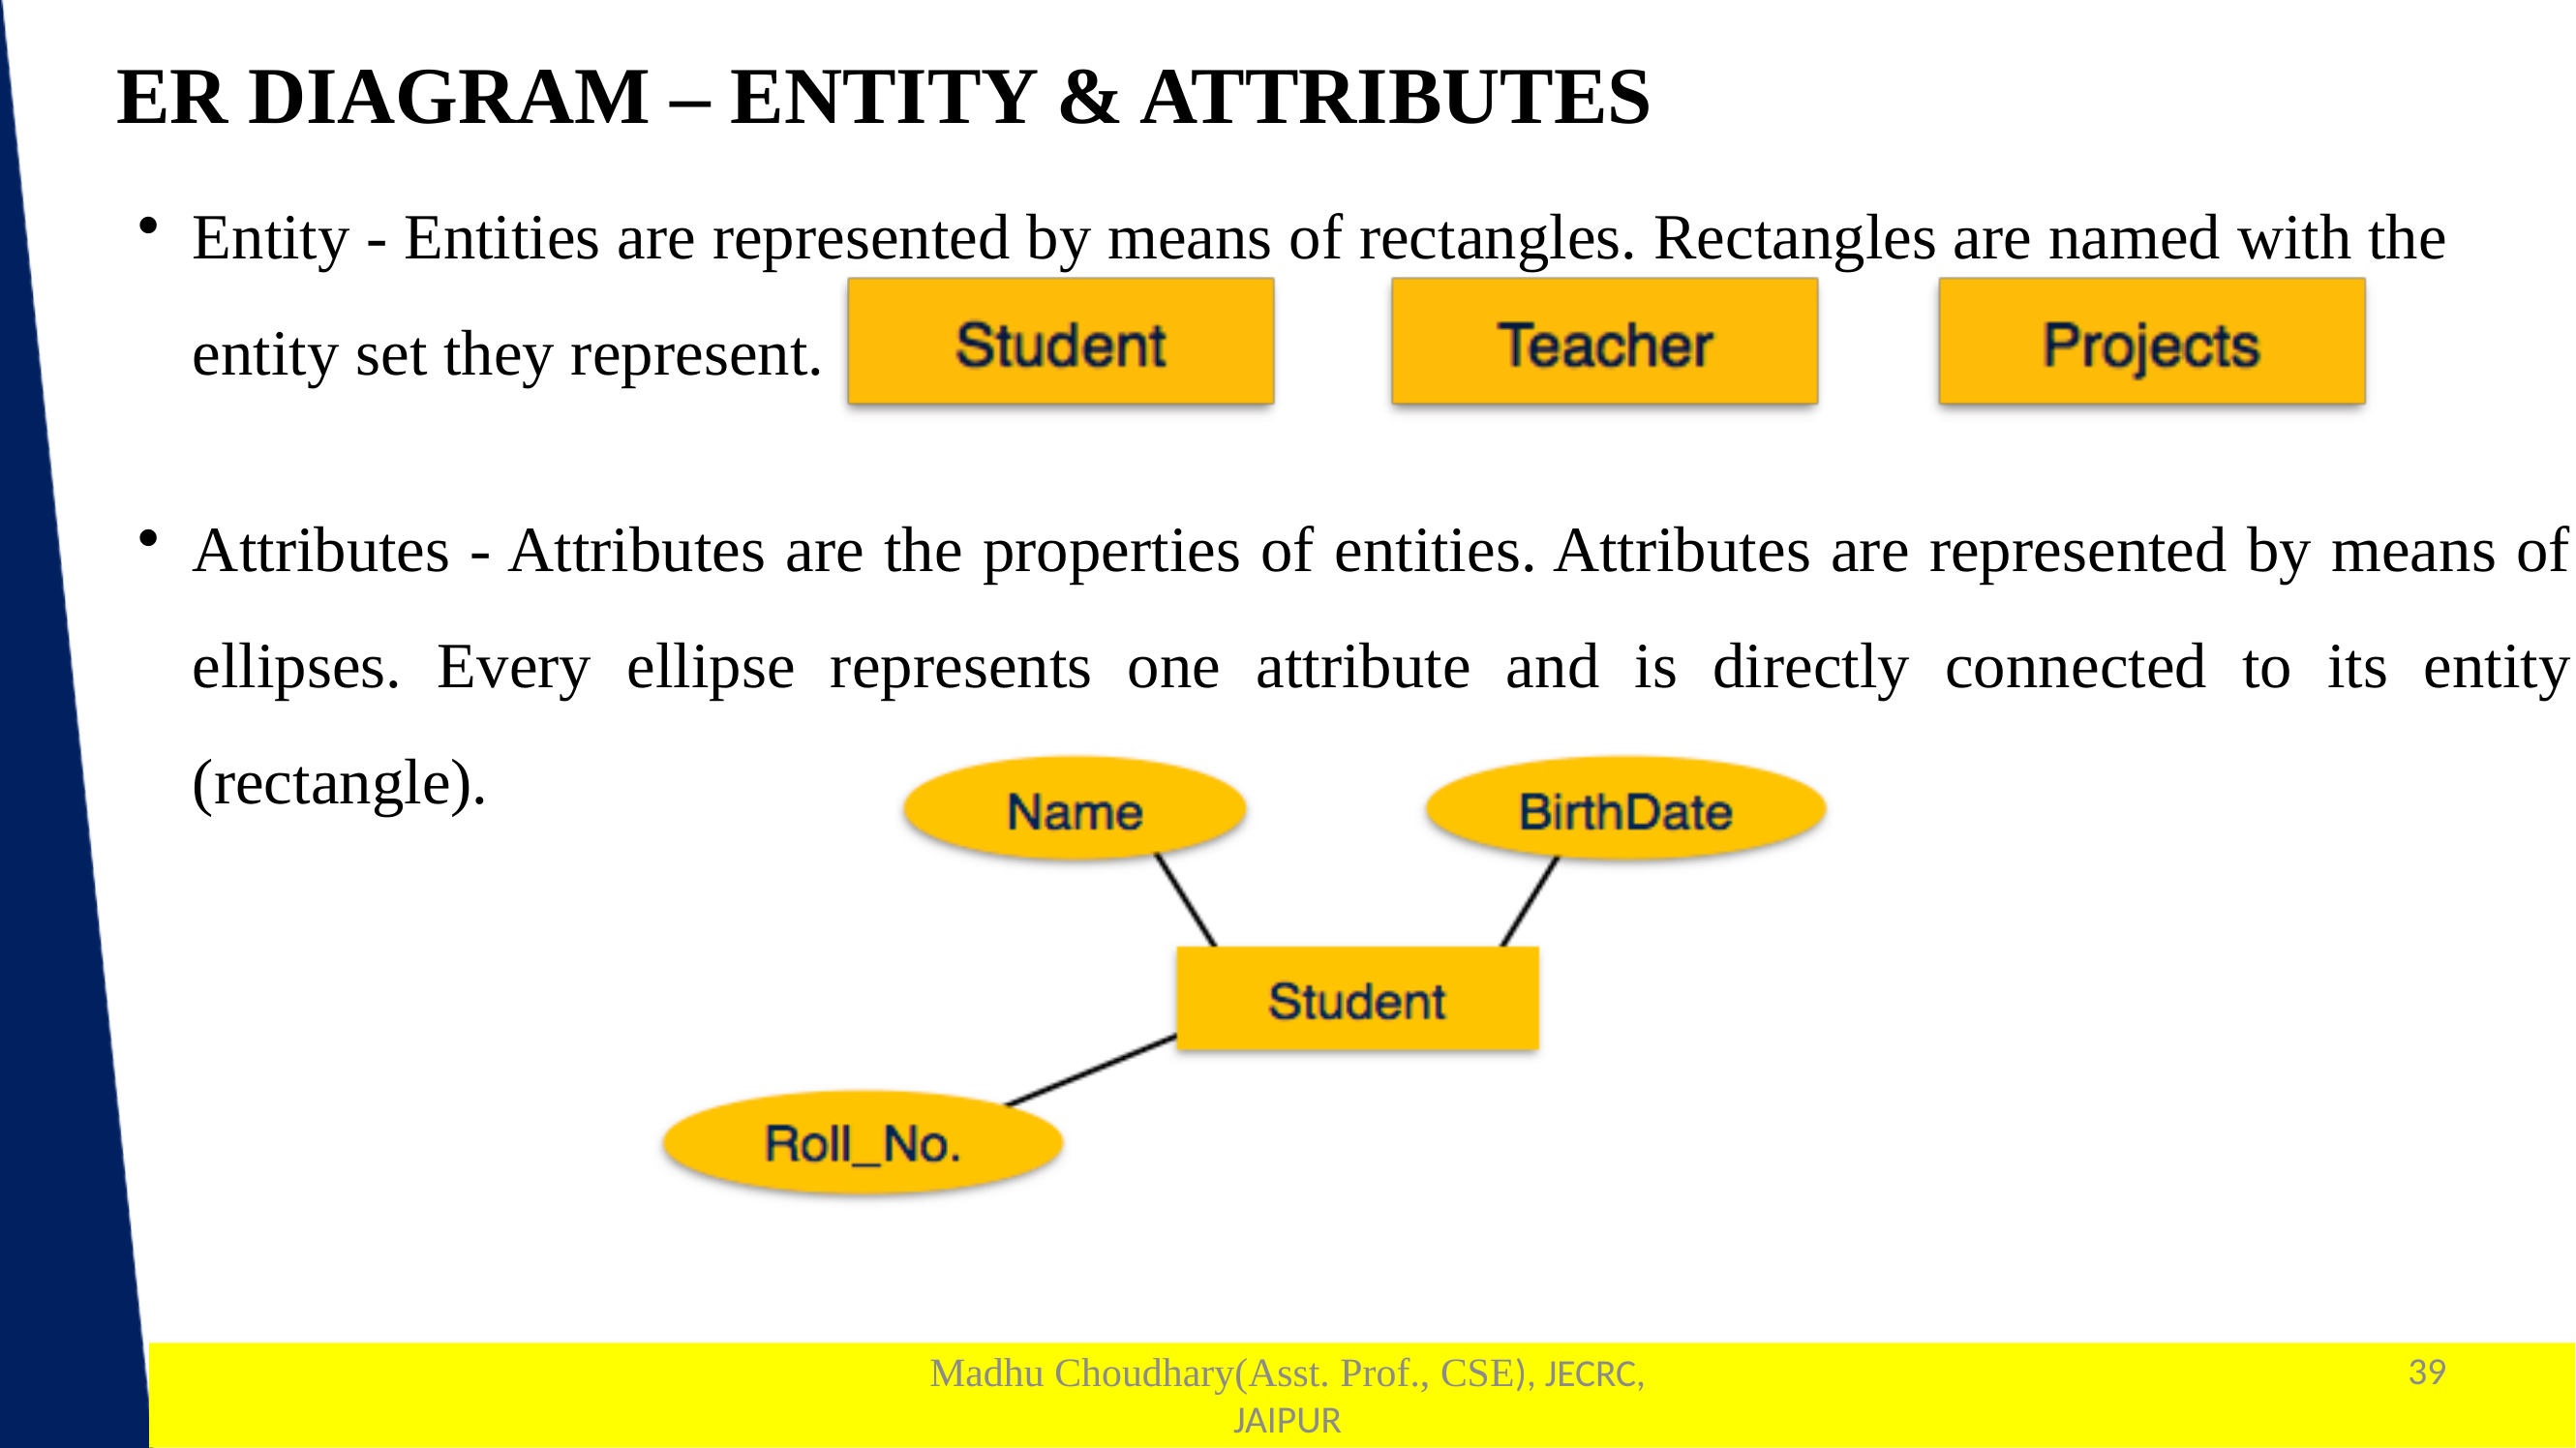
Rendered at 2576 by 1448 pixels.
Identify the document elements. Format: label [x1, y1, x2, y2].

text_box [0, 0, 2576, 1448]
picture [646, 736, 1845, 1221]
picture [839, 276, 2378, 422]
